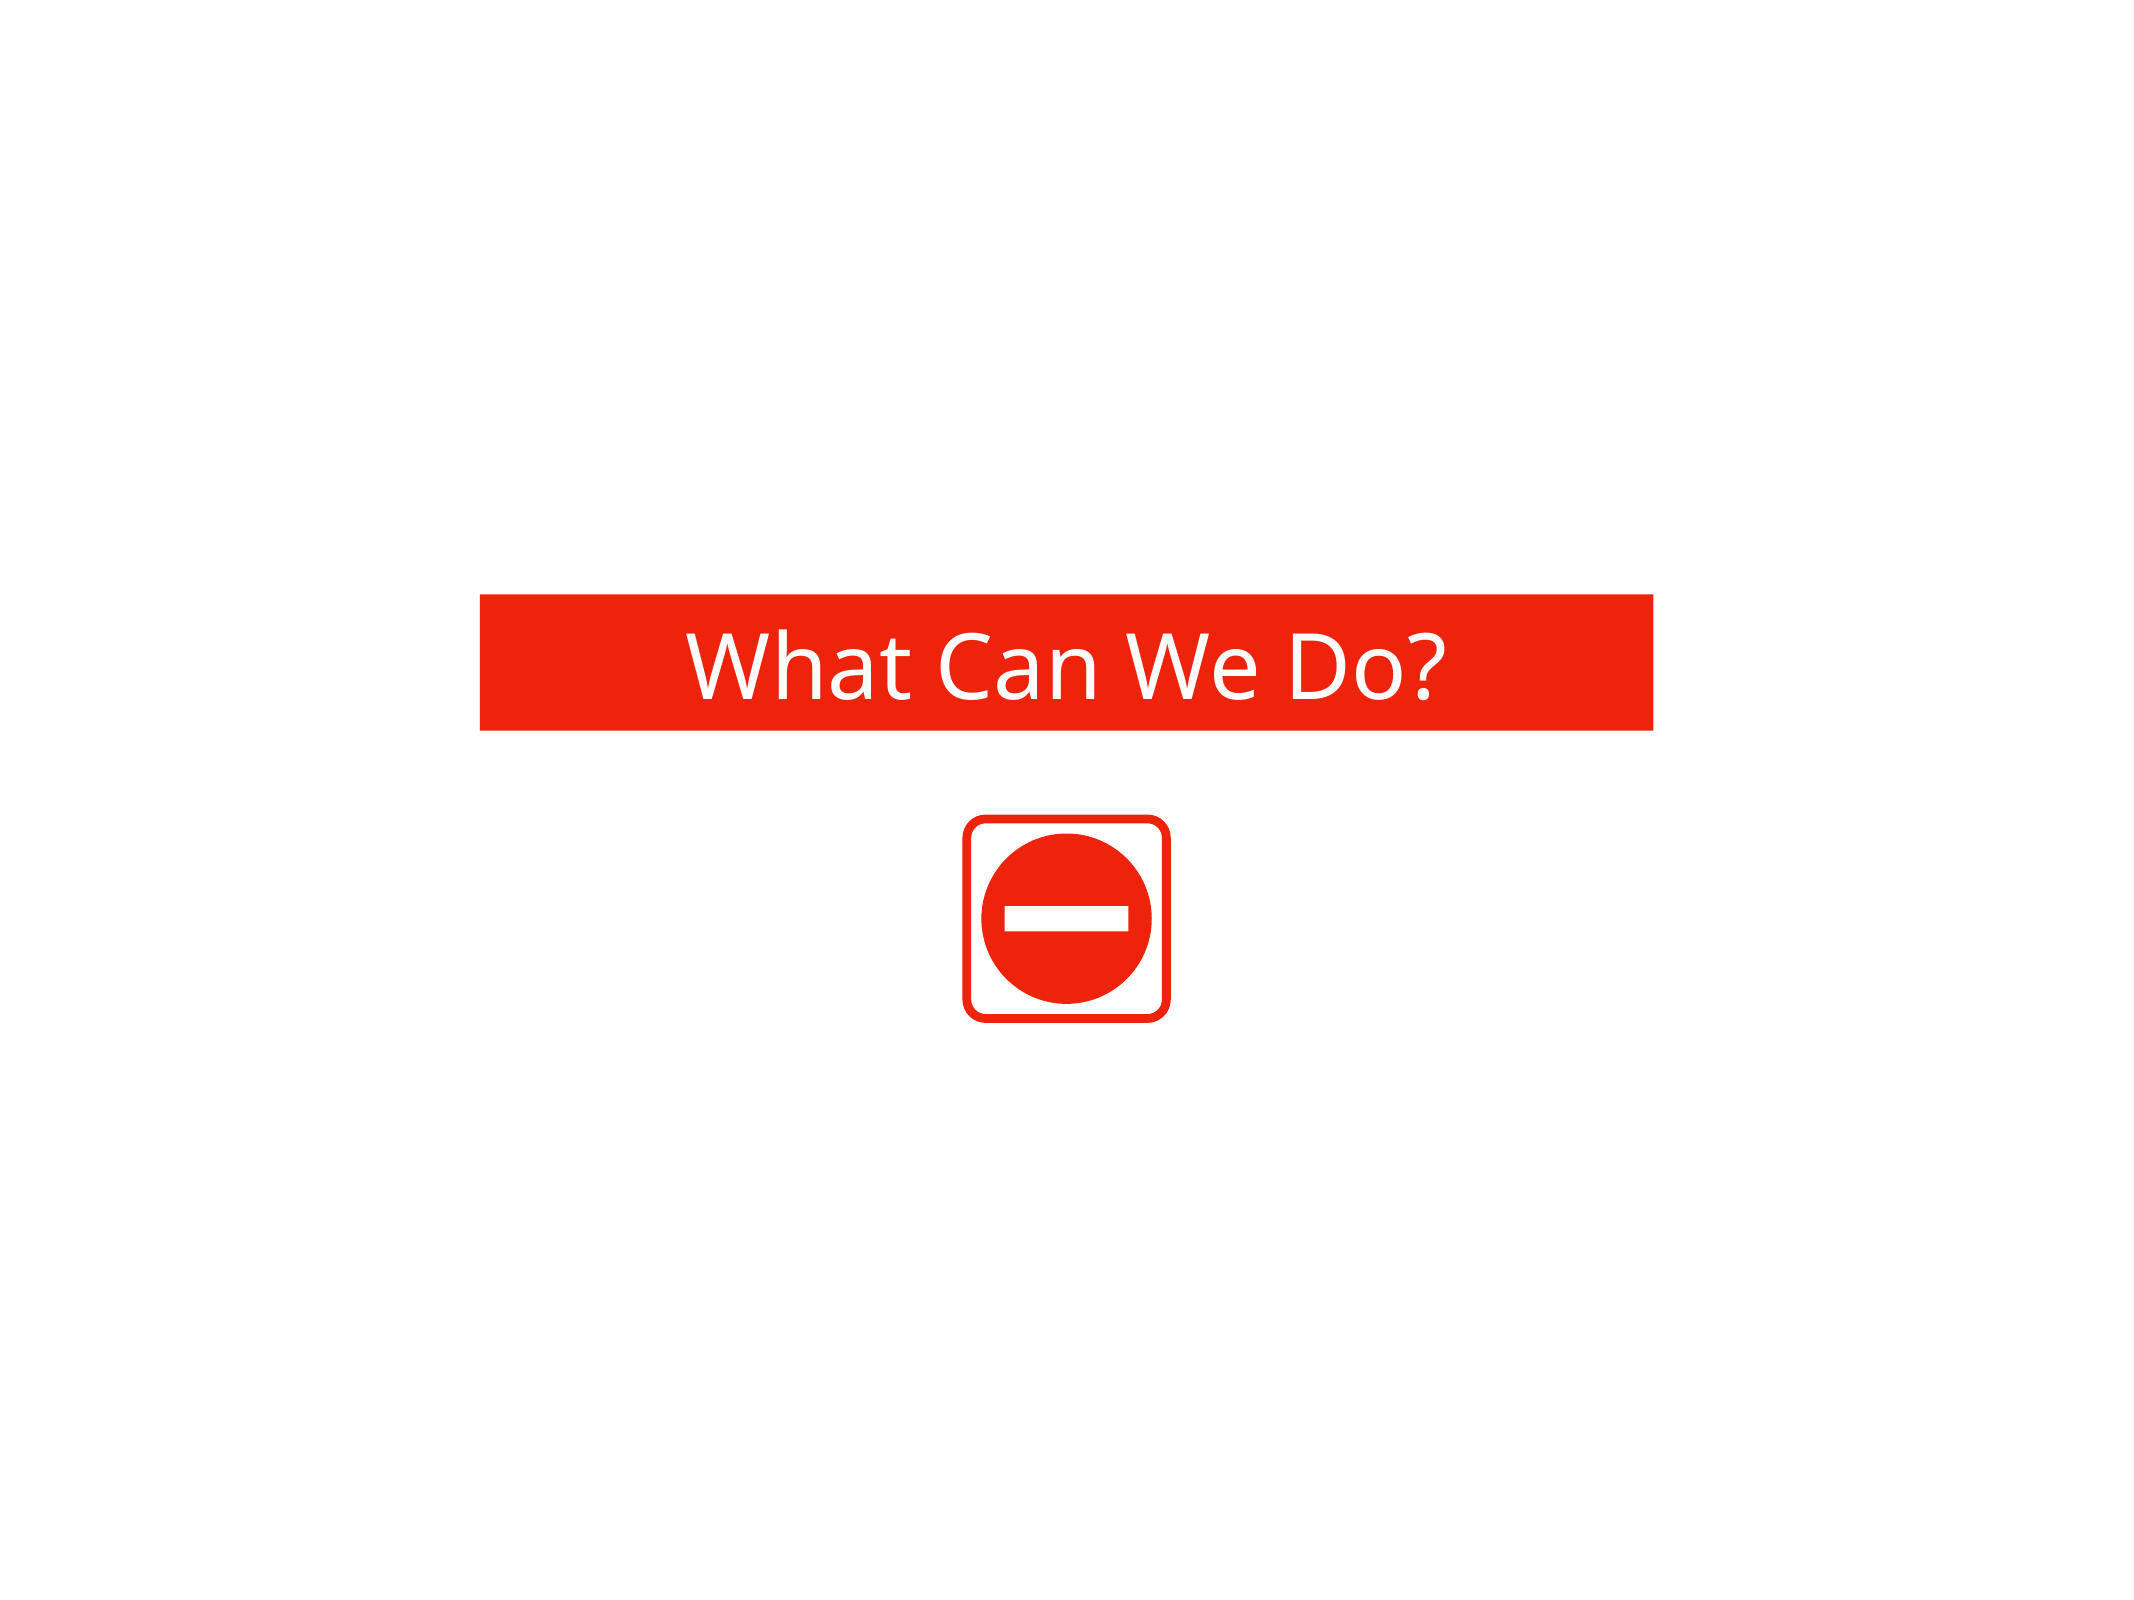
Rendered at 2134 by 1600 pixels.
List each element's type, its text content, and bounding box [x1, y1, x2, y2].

text_box [962, 814, 1171, 1023]
title What Can We Do? [479, 593, 1654, 732]
